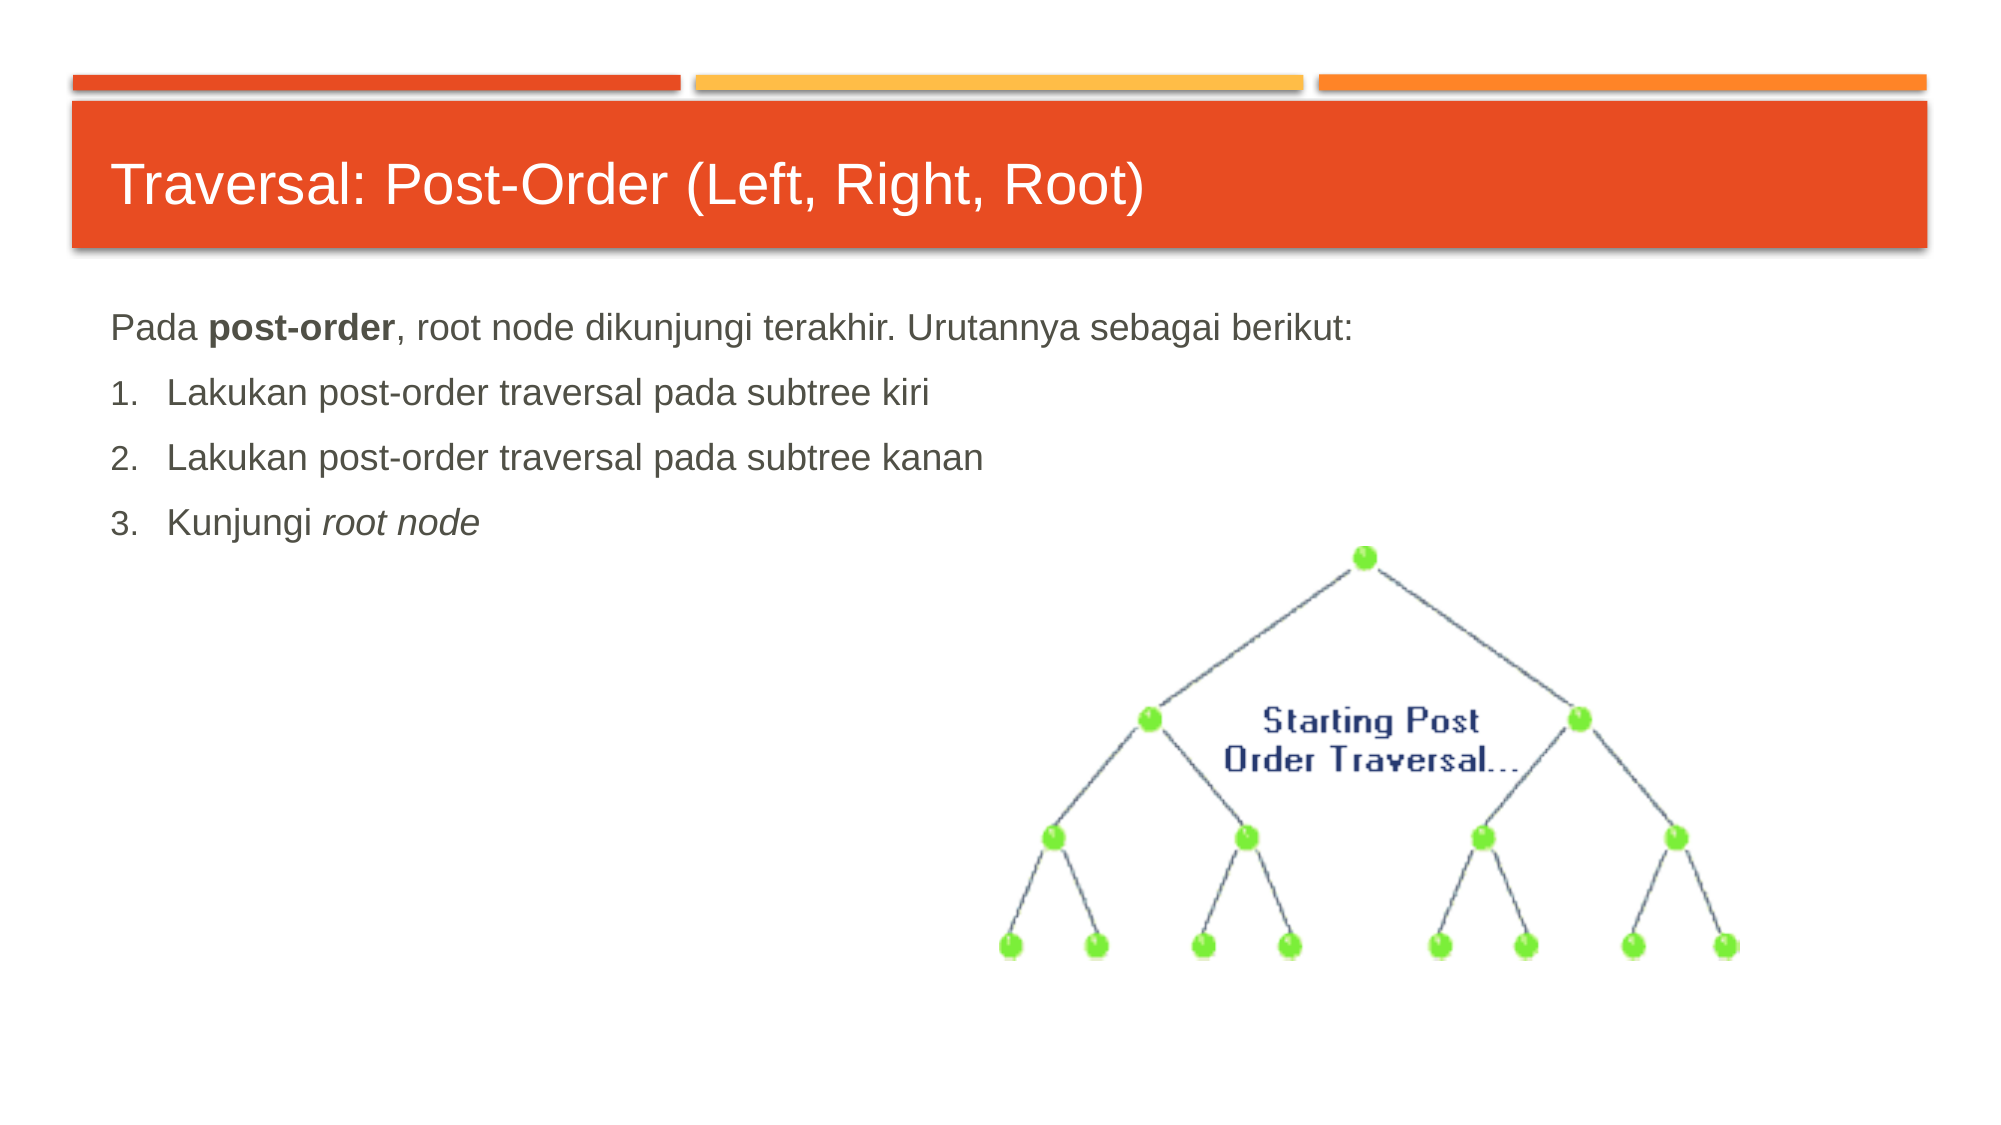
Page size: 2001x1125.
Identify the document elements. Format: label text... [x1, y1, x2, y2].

list Pada post-order, root node dikunjungi terakhir. Urutannya sebagai berikut: Lakukan post-order traversal pada subtree kiri Lakukan post-order traversal pada subtree kanan Kunjungi root node [95, 295, 1905, 962]
title Traversal: Post-Order (Left, Right, Root) [95, 115, 1905, 248]
picture [999, 545, 1741, 962]
